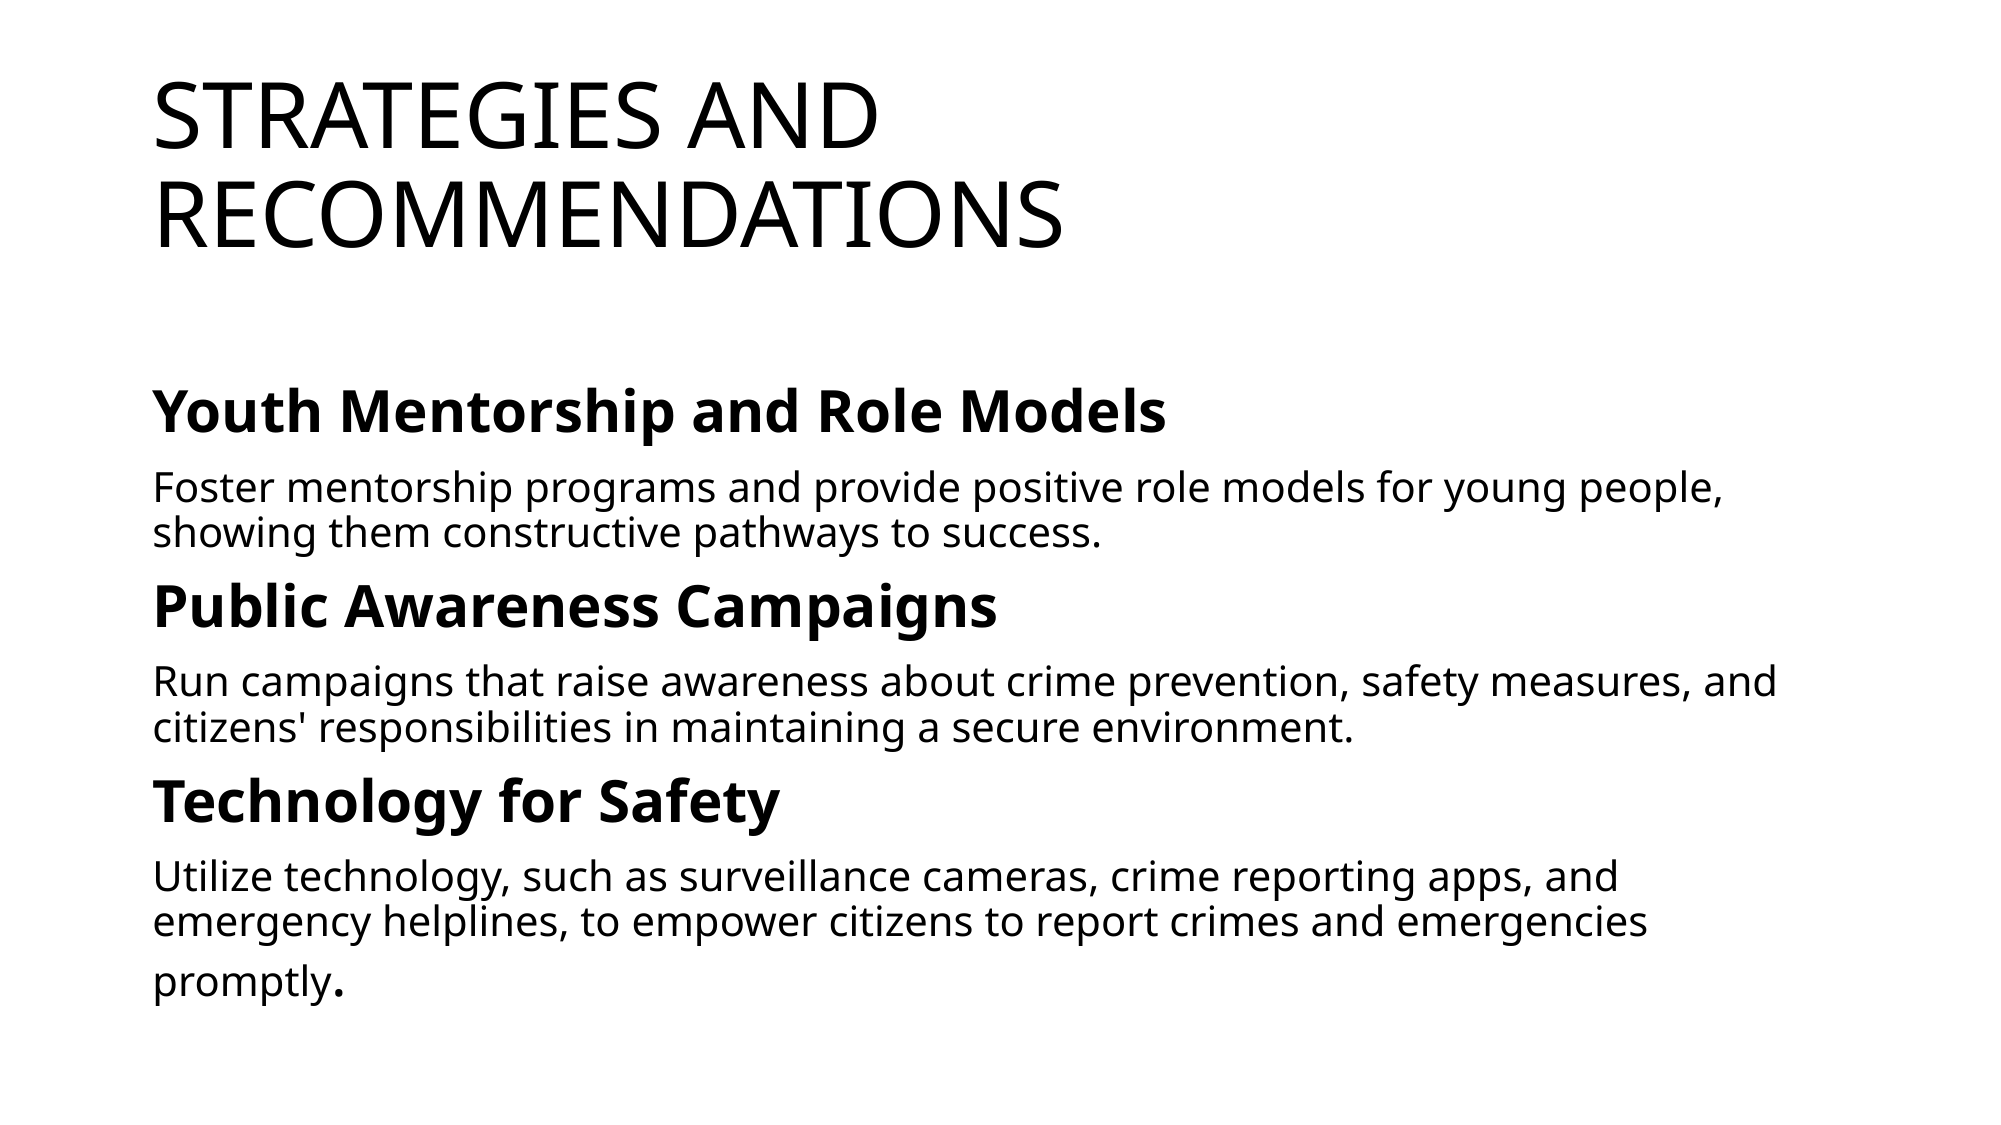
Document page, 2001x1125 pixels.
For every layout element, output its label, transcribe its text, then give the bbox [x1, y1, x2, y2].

title STRATEGIES AND RECOMMENDATIONS [137, 59, 1385, 278]
list Youth Mentorship and Role Models Foster mentorship programs and provide positive role models for young people, showing them constructive pathways to success. Public Awareness Campaigns Run campaigns that raise awareness about crime prevention, safety measures, and citizens' responsibilities in maintaining a secure environment. Technology for Safety Utilize technology, such as surveillance cameras, crime reporting apps, and emergency helplines, to empower citizens to report crimes and emergencies promptly. [137, 304, 1863, 1018]
